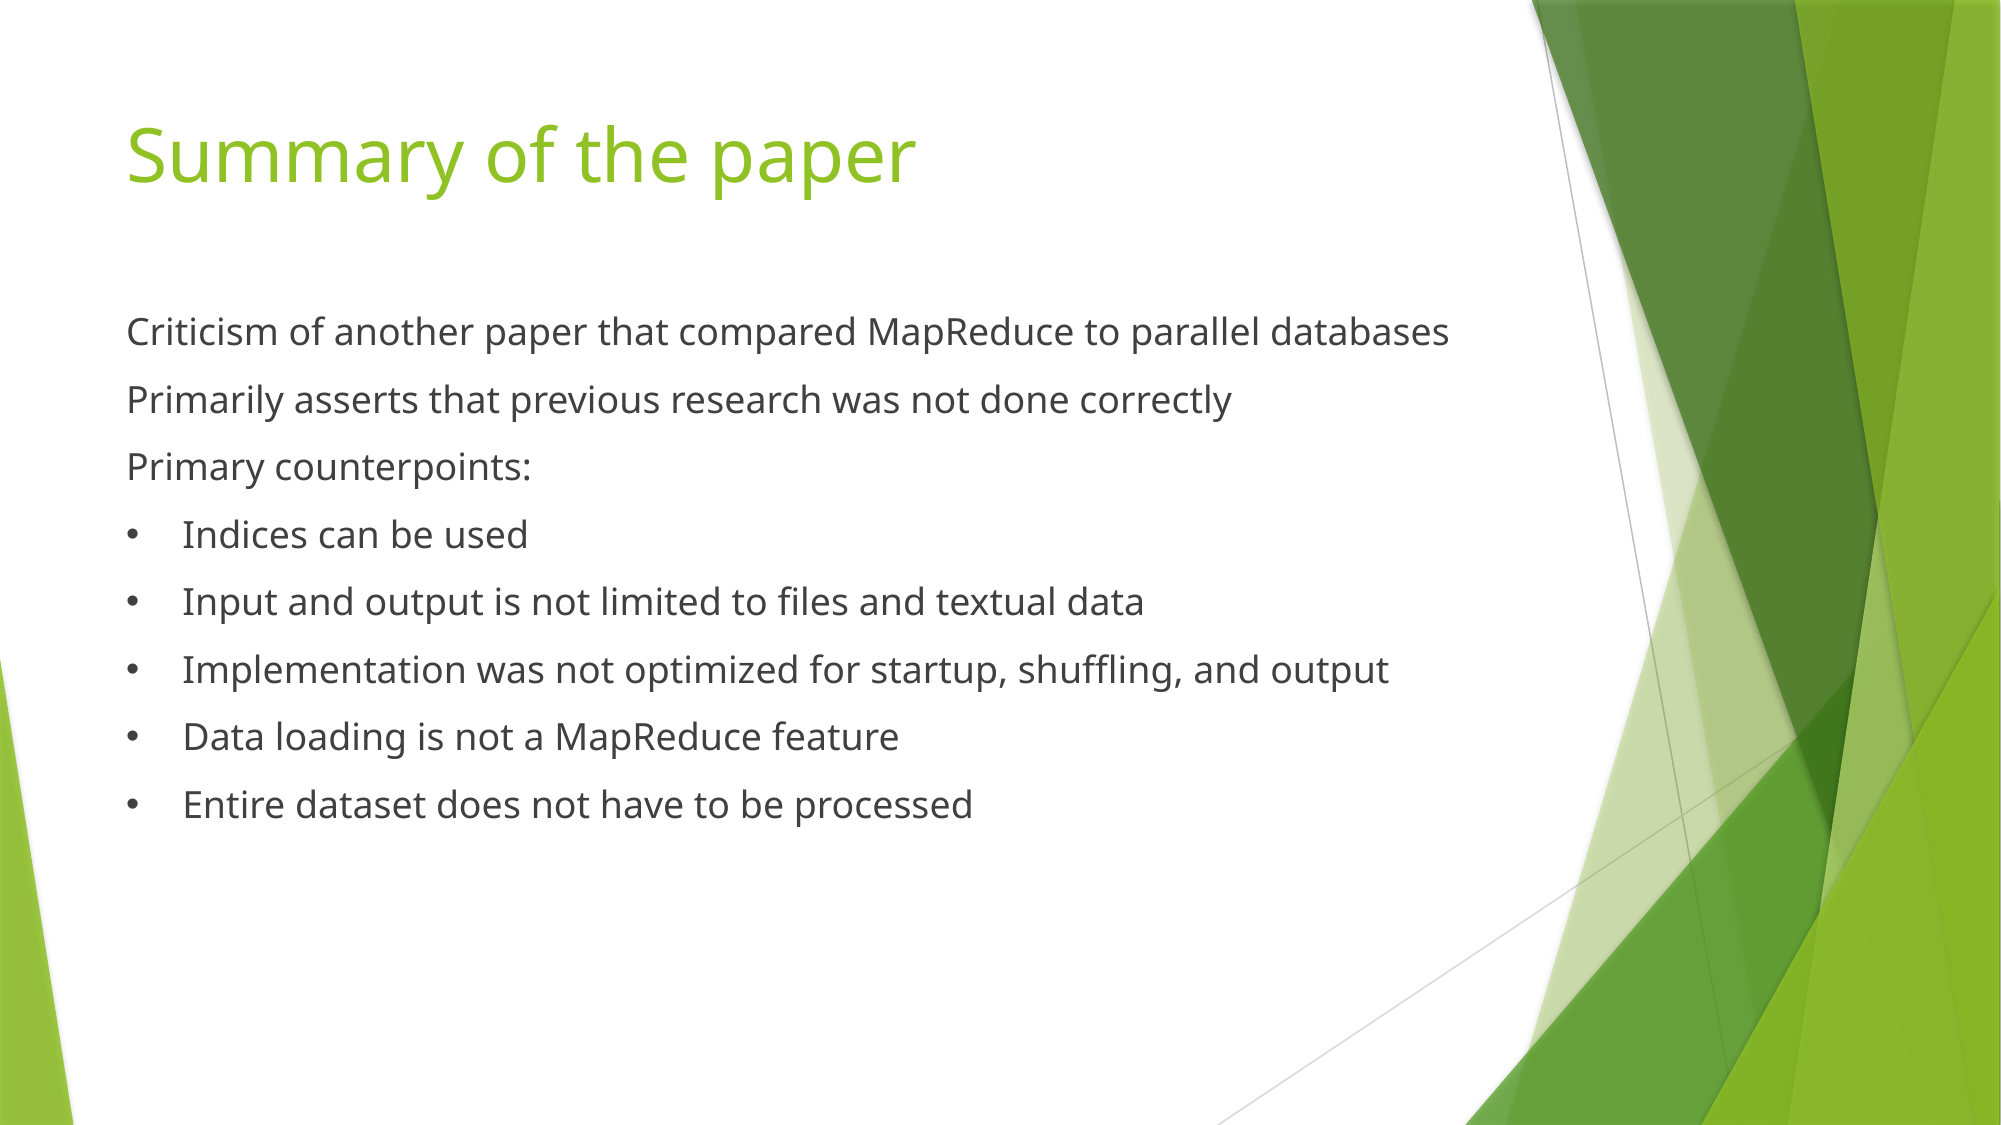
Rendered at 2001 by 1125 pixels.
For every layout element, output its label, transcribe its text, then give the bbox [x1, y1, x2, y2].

title Summary of the paper [111, 99, 1522, 221]
list Criticism of another paper that compared MapReduce to parallel databases Primarily asserts that previous research was not done correctly Primary counterpoints: Indices can be used Input and output is not limited to files and textual data Implementation was not optimized for startup, shuffling, and output Data loading is not a MapReduce feature Entire dataset does not have to be processed [111, 278, 1522, 931]
